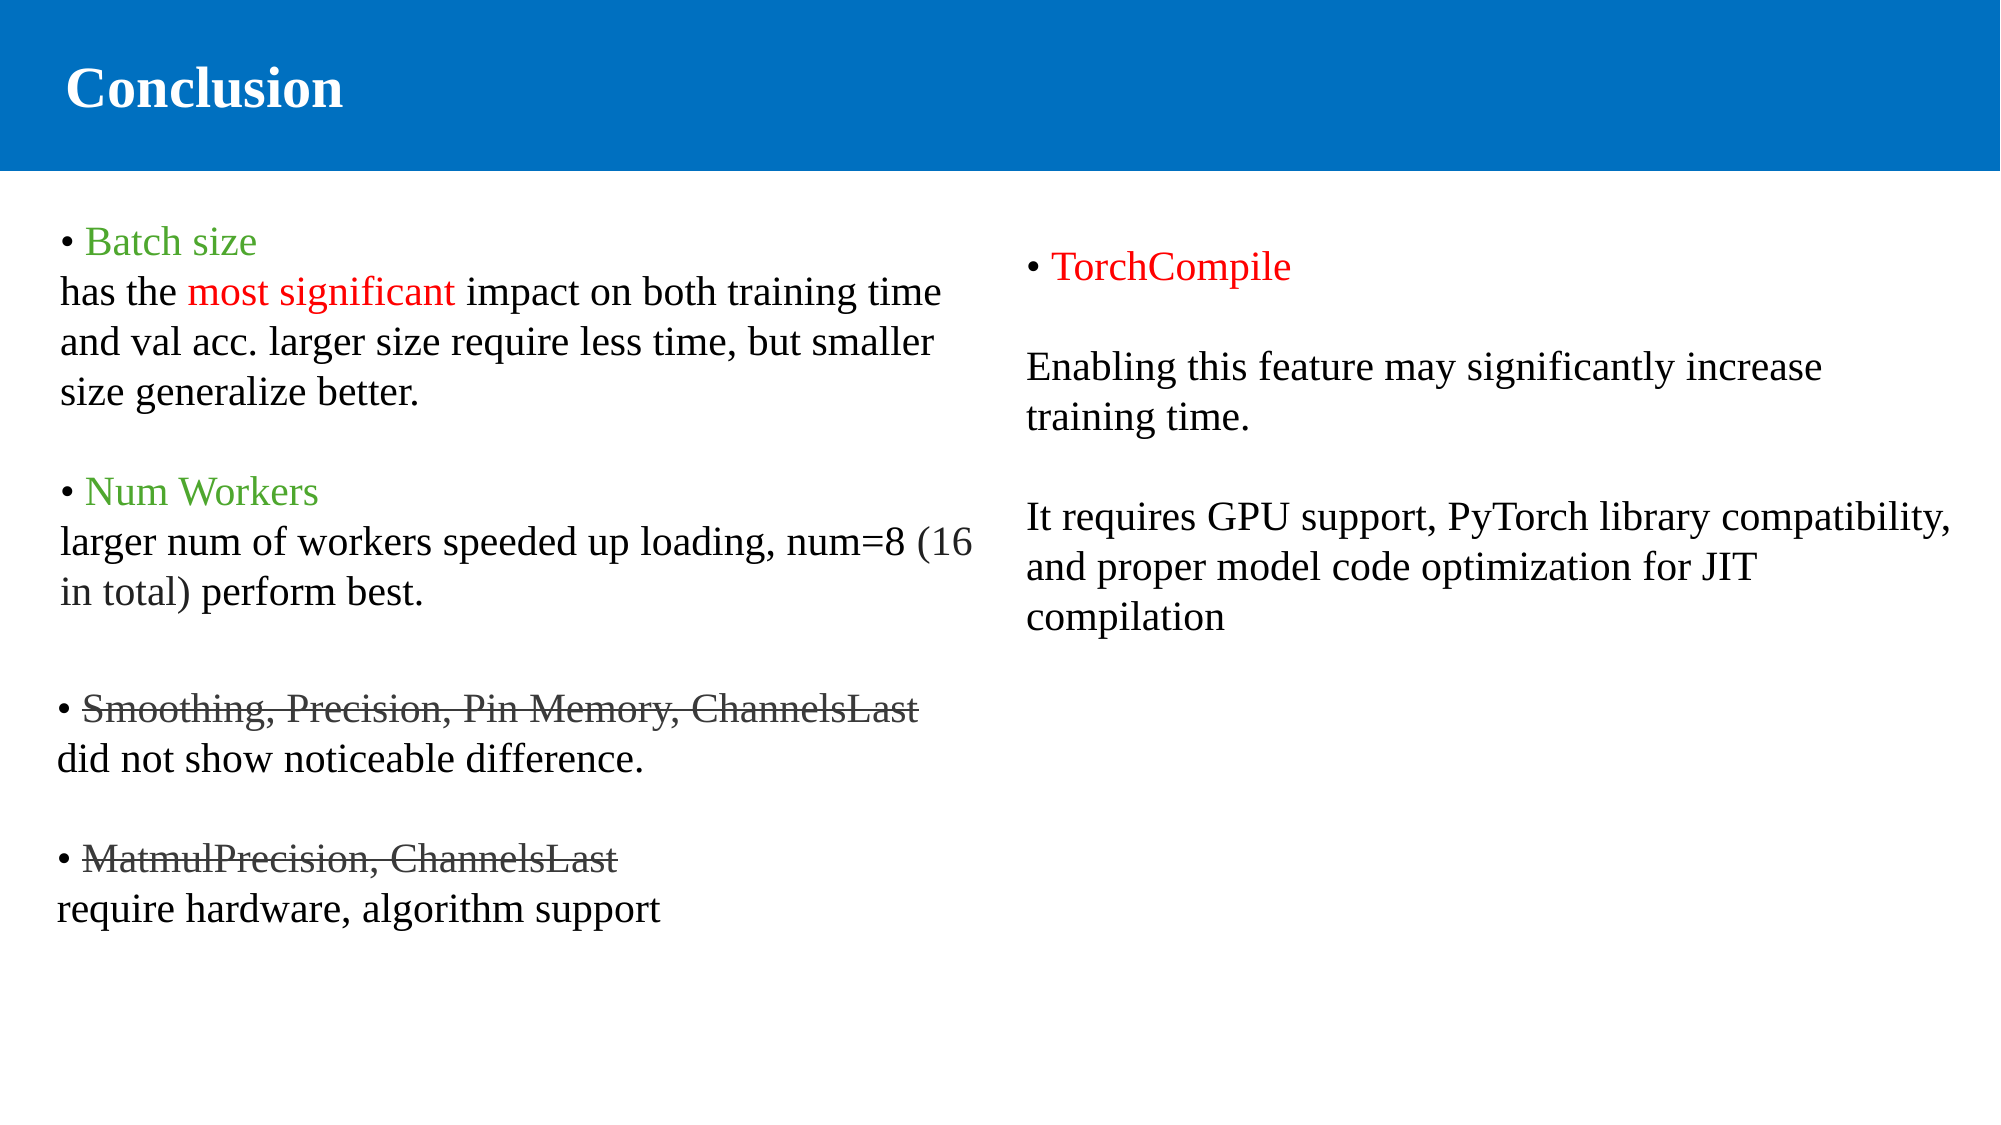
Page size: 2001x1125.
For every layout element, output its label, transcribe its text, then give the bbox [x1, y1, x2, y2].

text_box • TorchCompile Enabling this feature may significantly increase training time. It requires GPU support, PyTorch library compatibility, and proper model code optimization for JIT compilation [1011, 231, 1972, 647]
text_box • Smoothing, Precision, Pin Memory, ChannelsLast did not show noticeable difference. • MatmulPrecision, ChannelsLast require hardware, algorithm support [42, 673, 1003, 1125]
text_box • Batch size has the most significant impact on both training time and val acc. larger size require less time, but smaller size generalize better. • Num Workers larger num of workers speeded up loading, num=8 (16 in total) perform best. [45, 206, 1006, 772]
text_box [0, 0, 2000, 171]
text_box Conclusion [50, 41, 628, 127]
